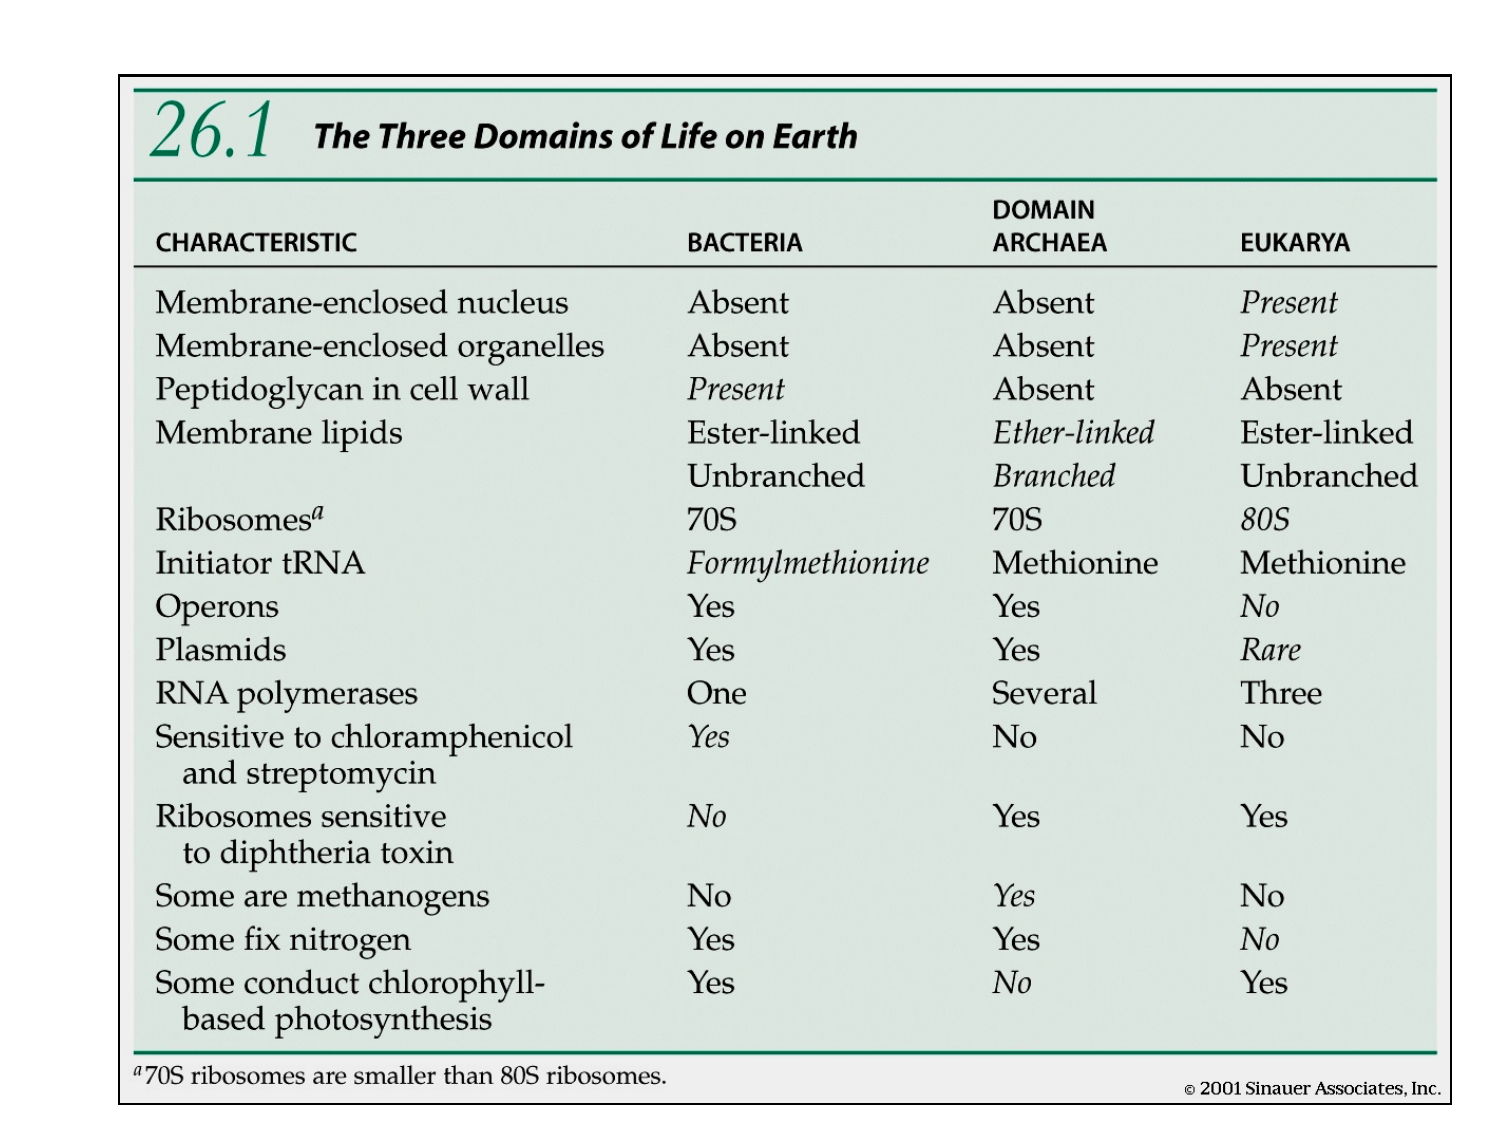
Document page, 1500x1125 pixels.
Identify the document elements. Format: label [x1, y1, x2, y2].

picture [119, 76, 1451, 1103]
